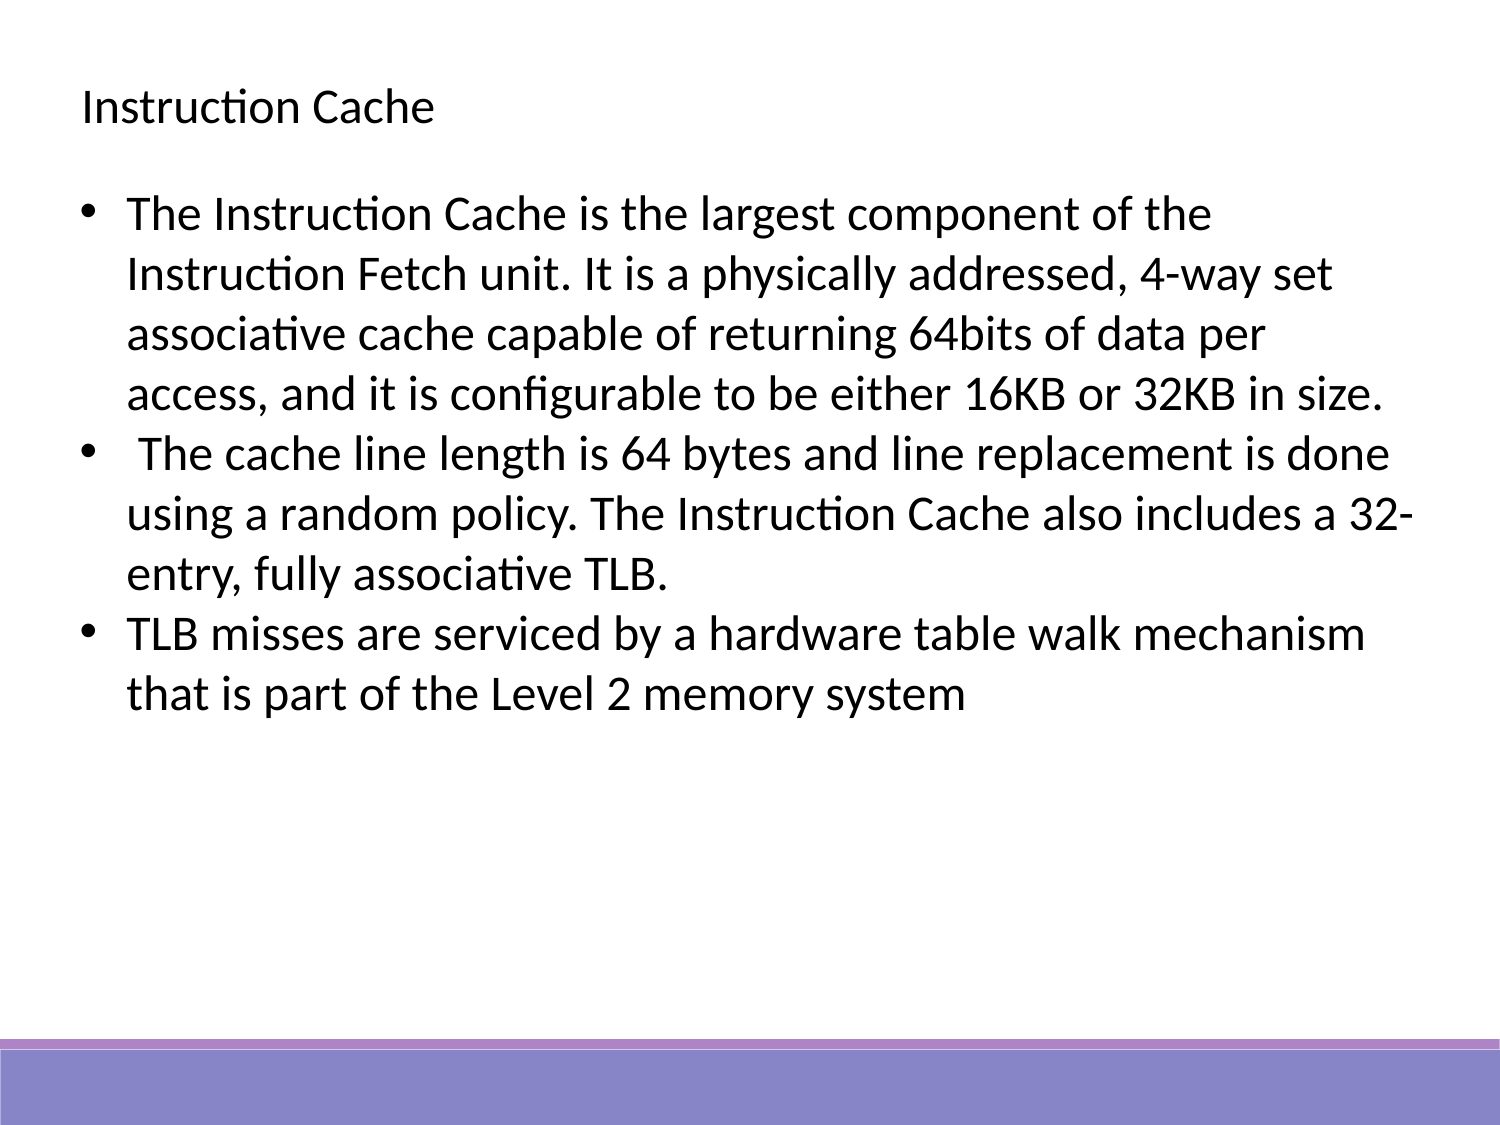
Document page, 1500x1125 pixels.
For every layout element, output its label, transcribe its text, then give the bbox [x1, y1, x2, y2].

text_box Instruction Cache [66, 66, 451, 142]
text_box The Instruction Cache is the largest component of the Instruction Fetch unit. It is a physically addressed, 4-way set associative cache capable of returning 64bits of data per access, and it is configurable to be either 16KB or 32KB in size. The cache line length is 64 bytes and line replacement is done using a random policy. The Instruction Cache also includes a 32-entry, fully associative TLB. TLB misses are serviced by a hardware table walk mechanism that is part of the Level 2 memory system [64, 172, 1436, 728]
